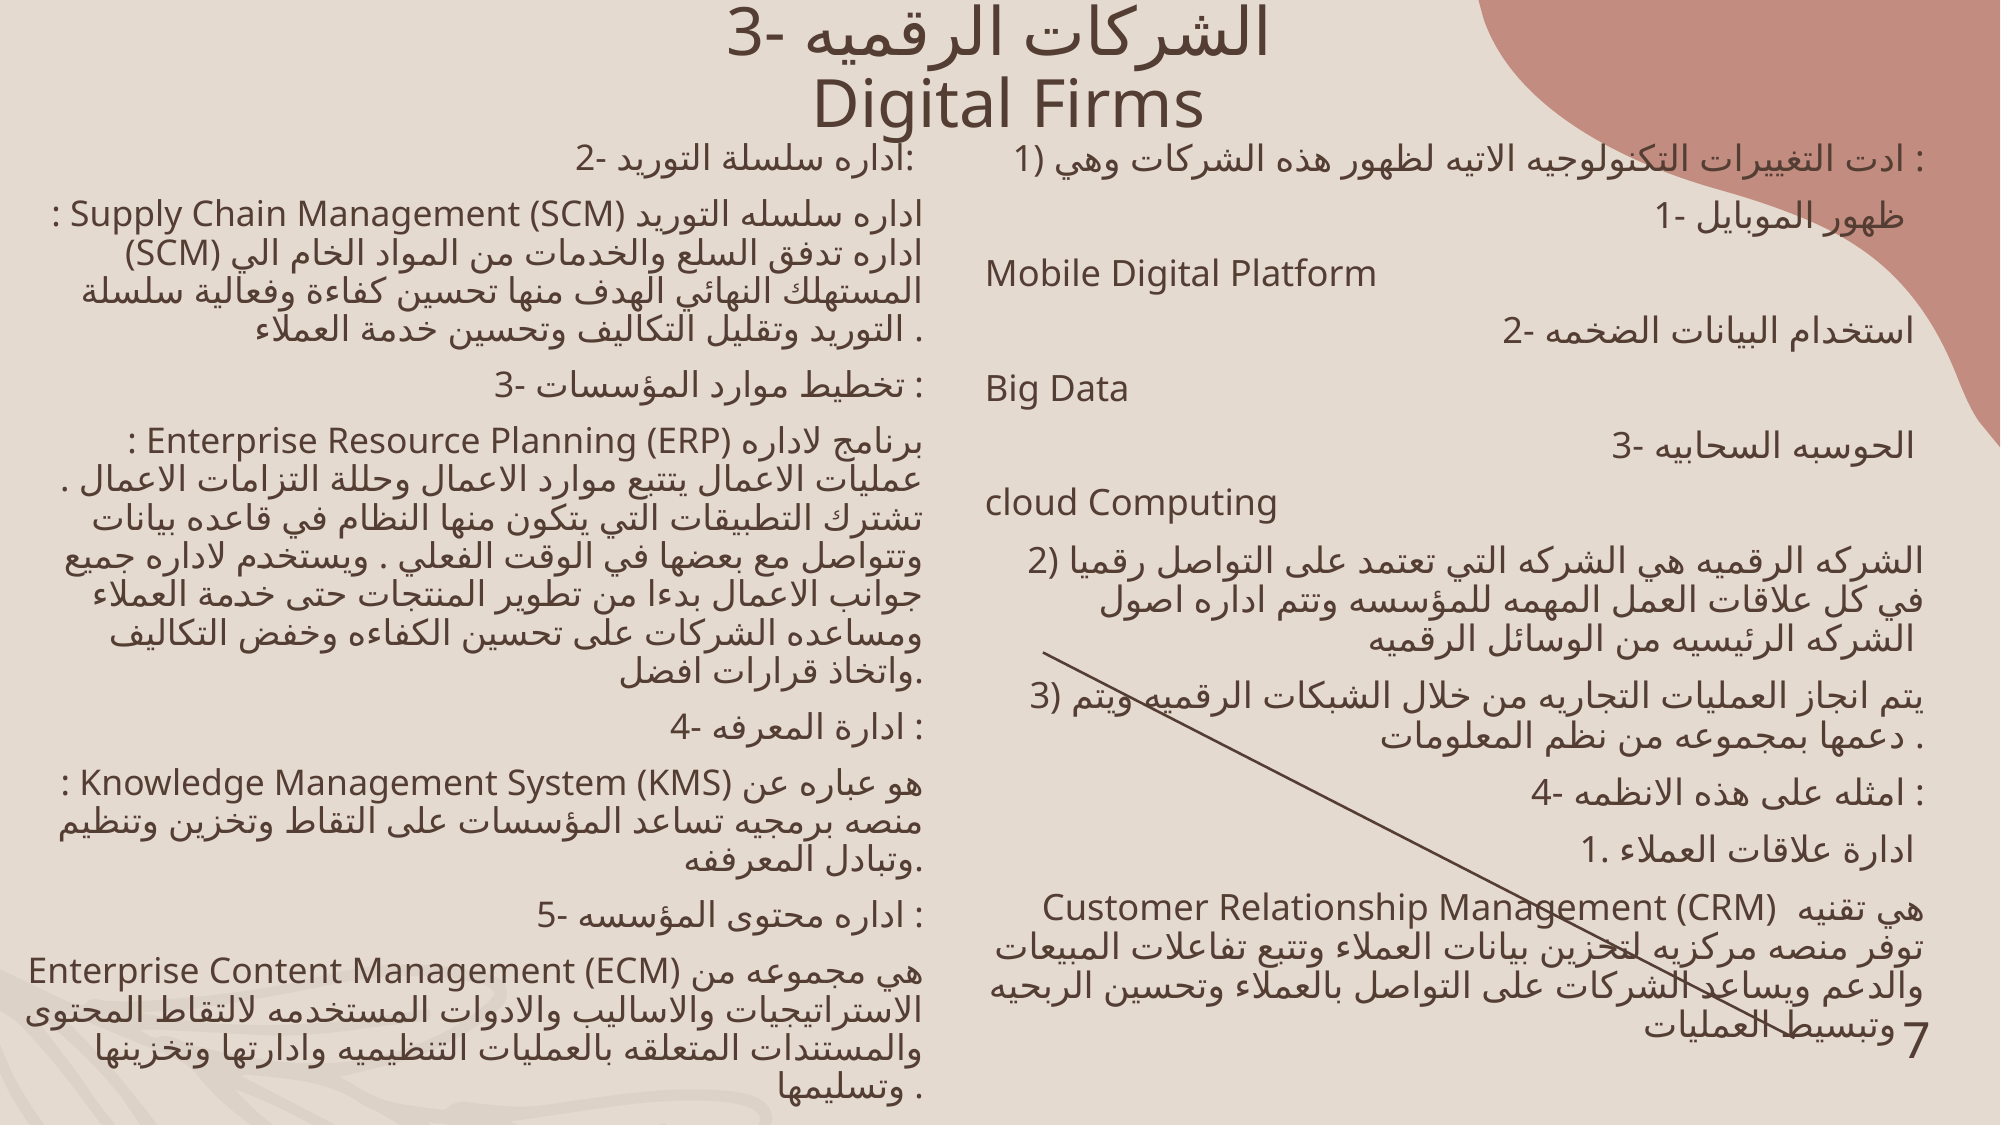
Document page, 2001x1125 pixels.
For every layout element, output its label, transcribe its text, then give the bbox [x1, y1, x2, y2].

slide_number 7 [1862, 964, 1971, 1112]
title 3- الشركات الرقميه Digital Firms [150, 98, 1850, 150]
list 2- اداره سلسلة التوريد: : Supply Chain Management (SCM) اداره سلسله التوريد (SCM) اداره تدفق السلع والخدمات من المواد الخام الي المستهلك النهائي الهدف منها تحسين كفاءة وفعالية سلسلة التوريد وتقليل التكاليف وتحسين خدمة العملاء . 3- تخطيط موارد المؤسسات : : Enterprise Resource Planning (ERP) برنامج لاداره عمليات الاعمال يتتبع موارد الاعمال وحللة التزامات الاعمال . تشترك التطبيقات التي يتكون منها النظام في قاعده بيانات وتتواصل مع بعضها في الوقت الفعلي . ويستخدم لاداره جميع جوانب الاعمال بدءا من تطوير المنتجات حتى خدمة العملاء ومساعده الشركات على تحسين الكفاءه وخفض التكاليف واتخاذ قرارات افضل. 4- ادارة المعرفه : : Knowledge Management System (KMS) هو عباره عن منصه برمجيه تساعد المؤسسات على التقاط وتخزين وتنظيم وتبادل المعرففه. 5- اداره محتوى المؤسسه : Enterprise Content Management (ECM) هي مجموعه من الاستراتيجيات والاساليب والادوات المستخدمه لالتقاط المحتوى والمستندات المتعلقه بالعمليات التنظيميه وادارتها وتخزينها وتسليمها . [2, 132, 939, 1125]
list 1) ادت التغييرات التكنولوجيه الاتيه لظهور هذه الشركات وهي : 1- ظهور الموبايل Mobile Digital Platform 2- استخدام البيانات الضخمه Big Data 3- الحوسبه السحابيه cloud Computing 2) الشركه الرقميه هي الشركه التي تعتمد على التواصل رقميا في كل علاقات العمل المهمه للمؤسسه وتتم اداره اصول الشركه الرئيسيه من الوسائل الرقميه 3) يتم انجاز العمليات التجاريه من خلال الشبكات الرقميه ويتم دعمها بمجموعه من نظم المعلومات . 4- امثله على هذه الانظمه : 1. ادارة علاقات العملاء Customer Relationship Management (CRM) هي تقنيه توفر منصه مركزيه لتخزين بيانات العملاء وتتبع تفاعلات المبيعات والدعم ويساعد الشركات على التواصل بالعملاء وتحسين الربحيه وتبسيط العمليات [969, 132, 1940, 1067]
